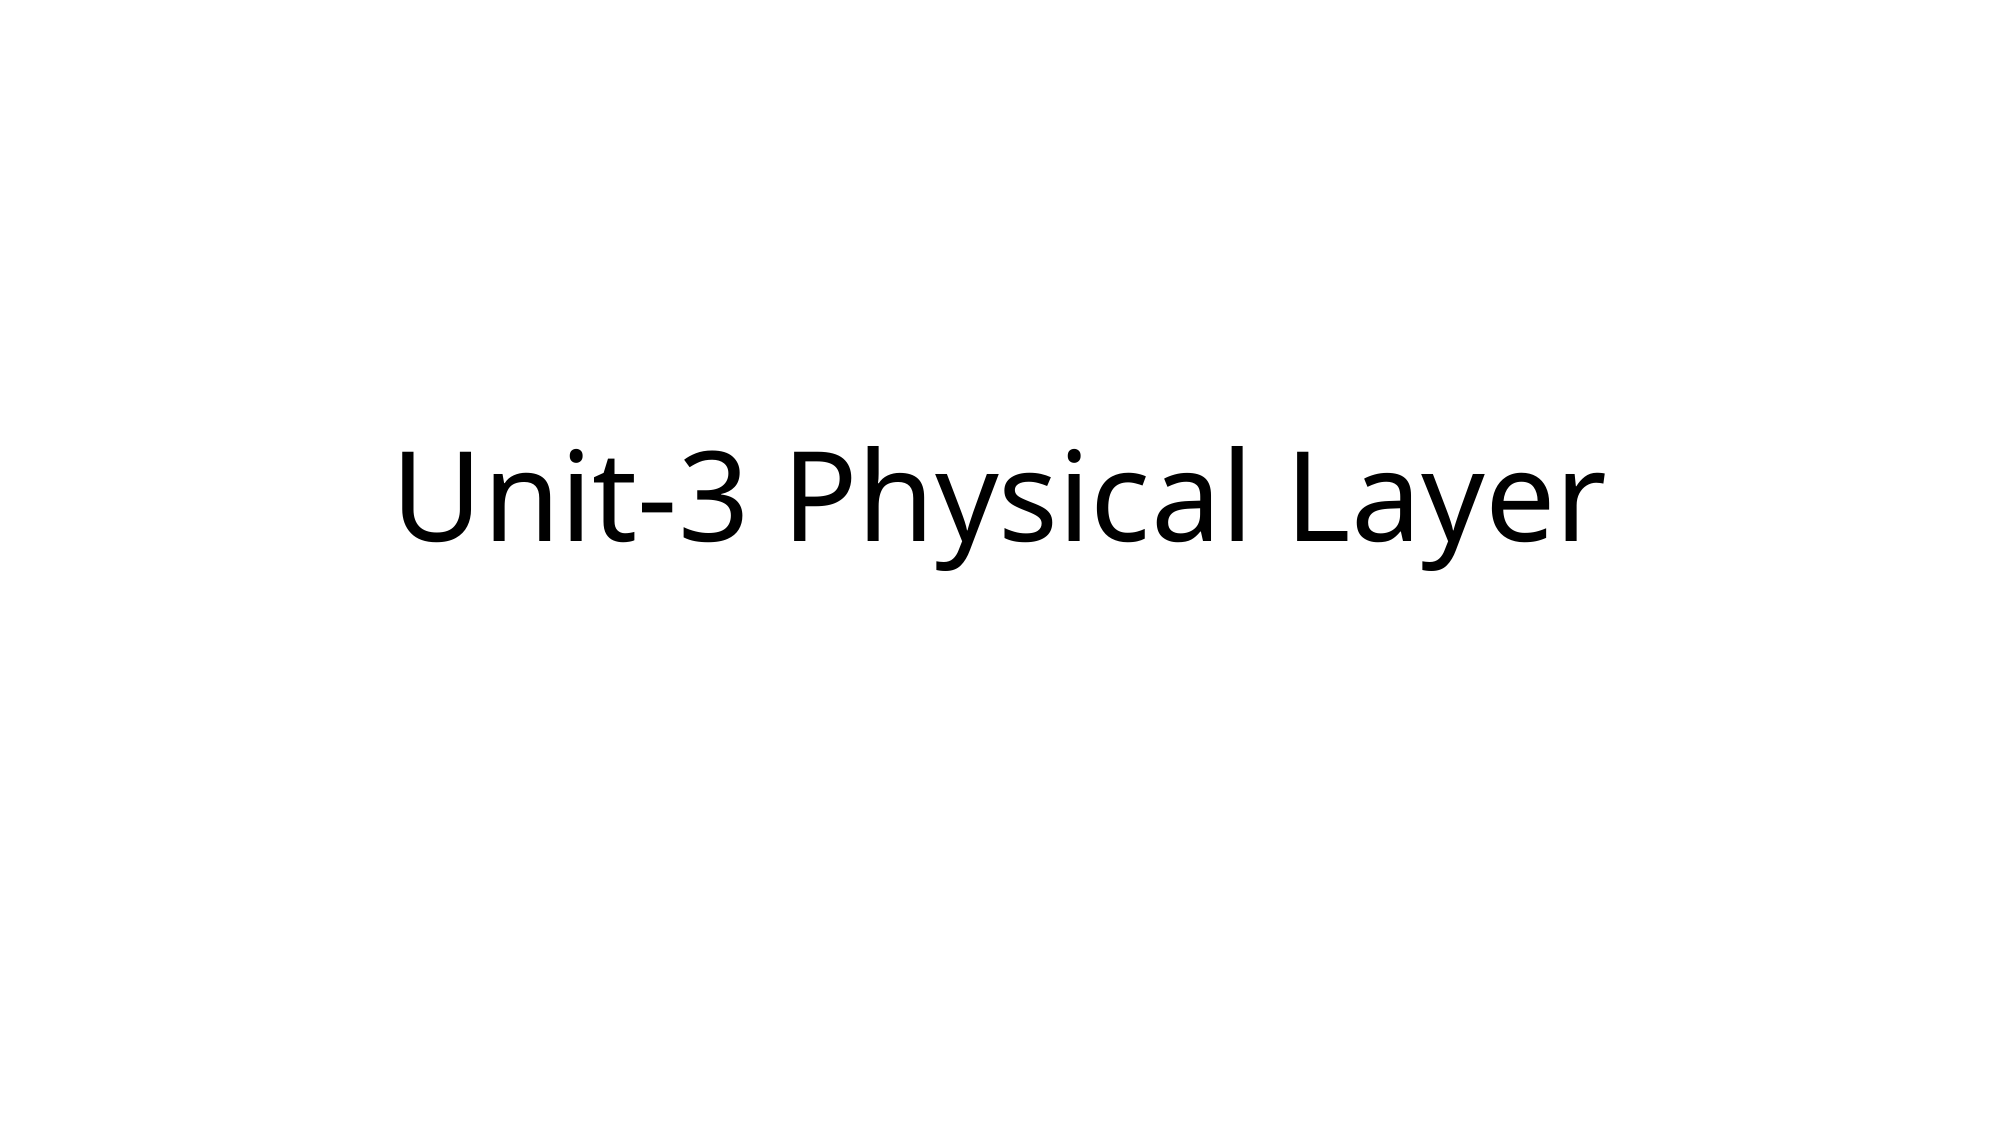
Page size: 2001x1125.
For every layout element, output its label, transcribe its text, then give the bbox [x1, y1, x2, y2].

title Unit-3 Physical Layer [249, 184, 1750, 576]
